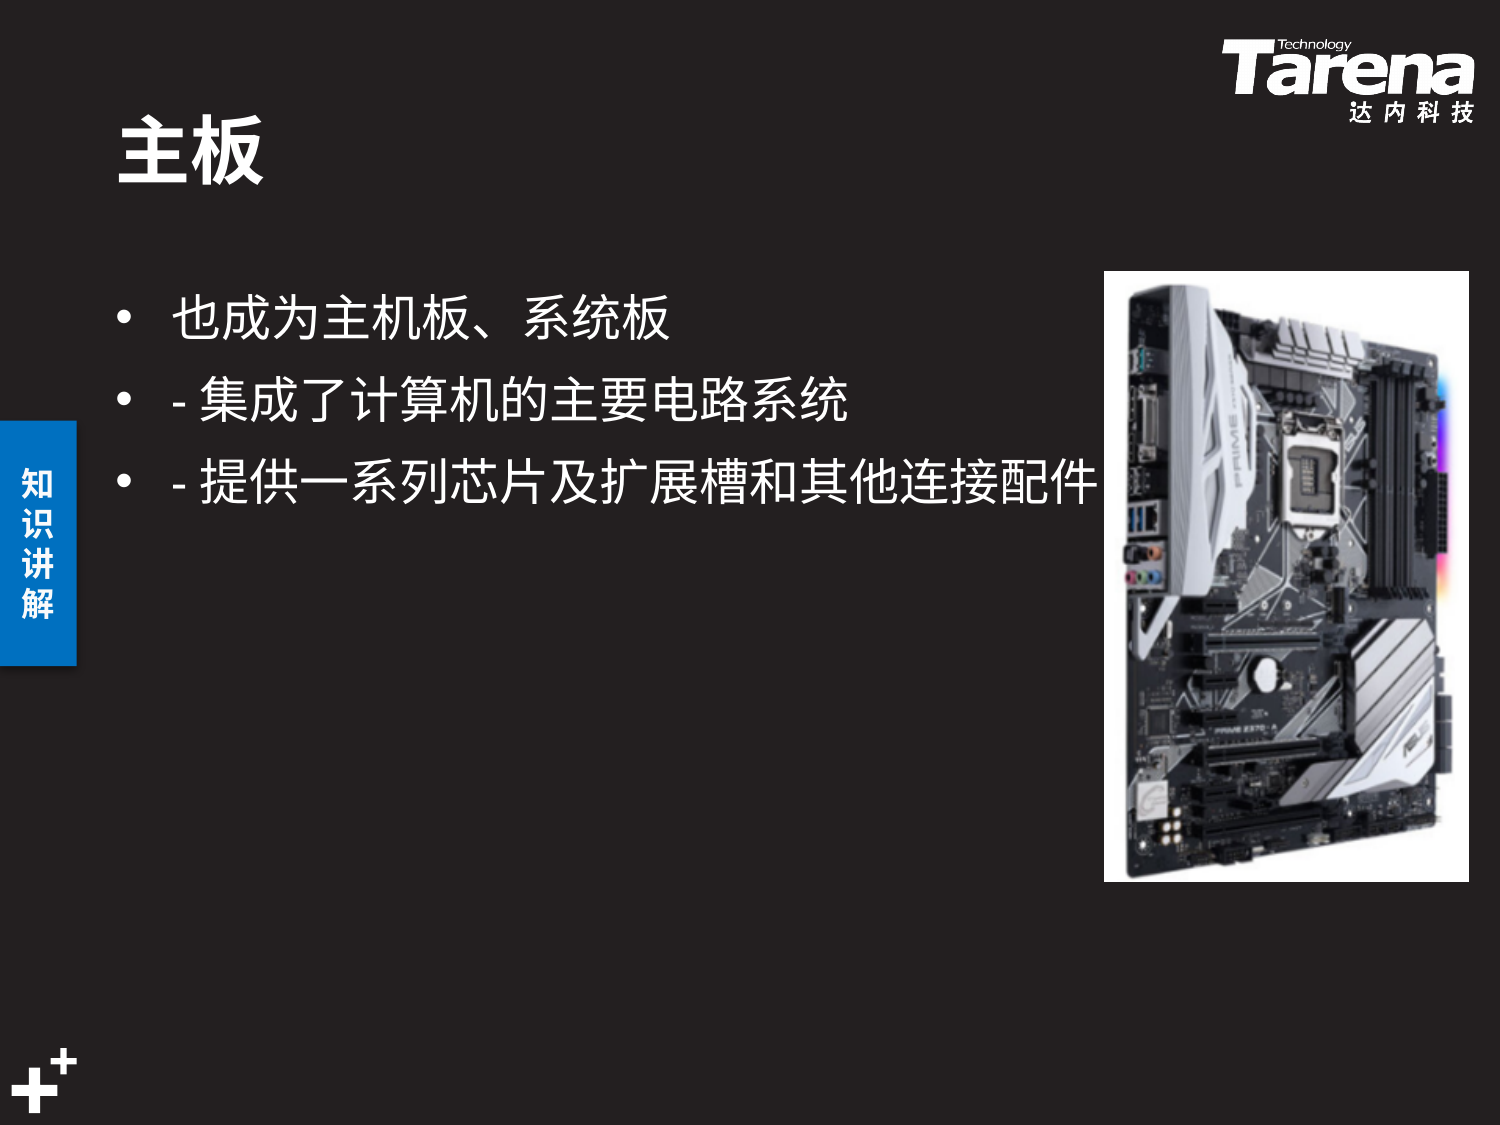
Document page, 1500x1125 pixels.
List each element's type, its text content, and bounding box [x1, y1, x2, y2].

title 主板 [100, 89, 1211, 207]
picture [1104, 271, 1469, 882]
picture [1222, 39, 1475, 123]
list 也成为主机板、系统板 -集成了计算机的主要电路系统 -提供一系列芯片及扩展槽和其他连接配件 [100, 267, 1349, 610]
